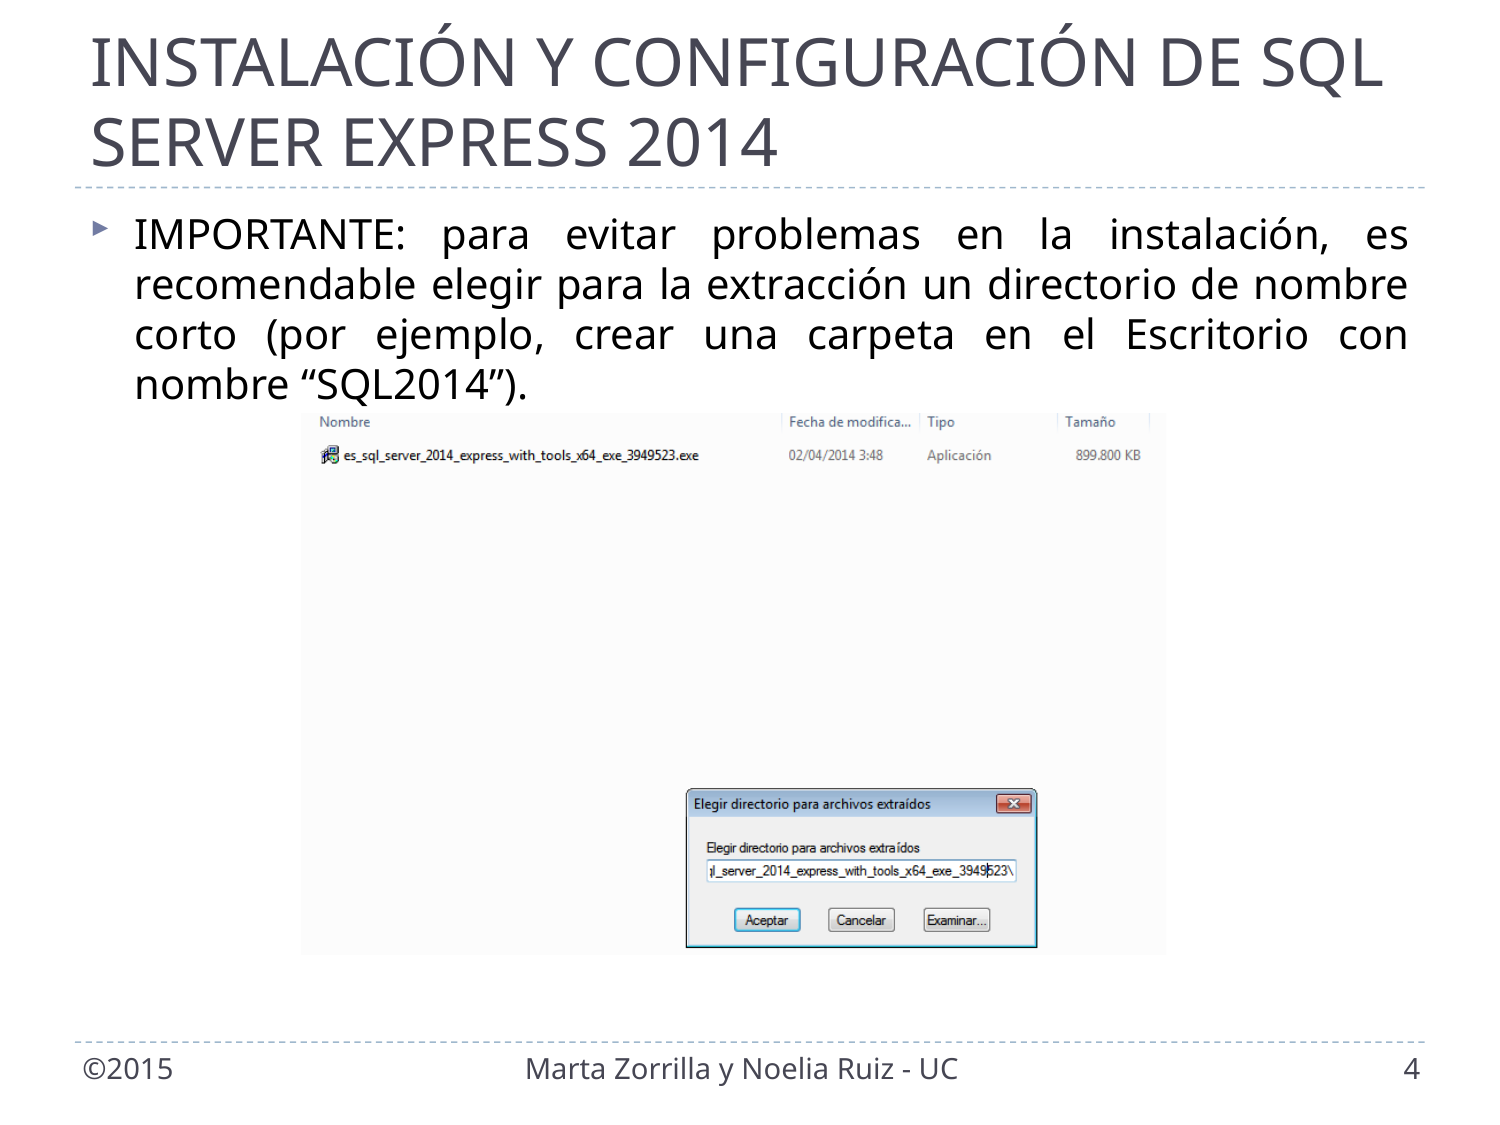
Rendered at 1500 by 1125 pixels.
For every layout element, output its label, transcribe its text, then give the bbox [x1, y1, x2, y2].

footer Marta Zorrilla y Noelia Ruiz - UC [454, 1042, 1030, 1103]
picture [300, 412, 1243, 955]
list IMPORTANTE: para evitar problemas en la instalación, es recomendable elegir para la extracción un directorio de nombre corto (por ejemplo, crear una carpeta en el Escritorio con nombre “SQL2014”). [74, 199, 1426, 1011]
slide_number ©2015 [67, 1042, 337, 1103]
title INSTALACIÓN Y CONFIGURACIÓN DE SQL SERVER EXPRESS 2014 [74, 24, 1426, 188]
slide_number 4 [1110, 1042, 1436, 1103]
